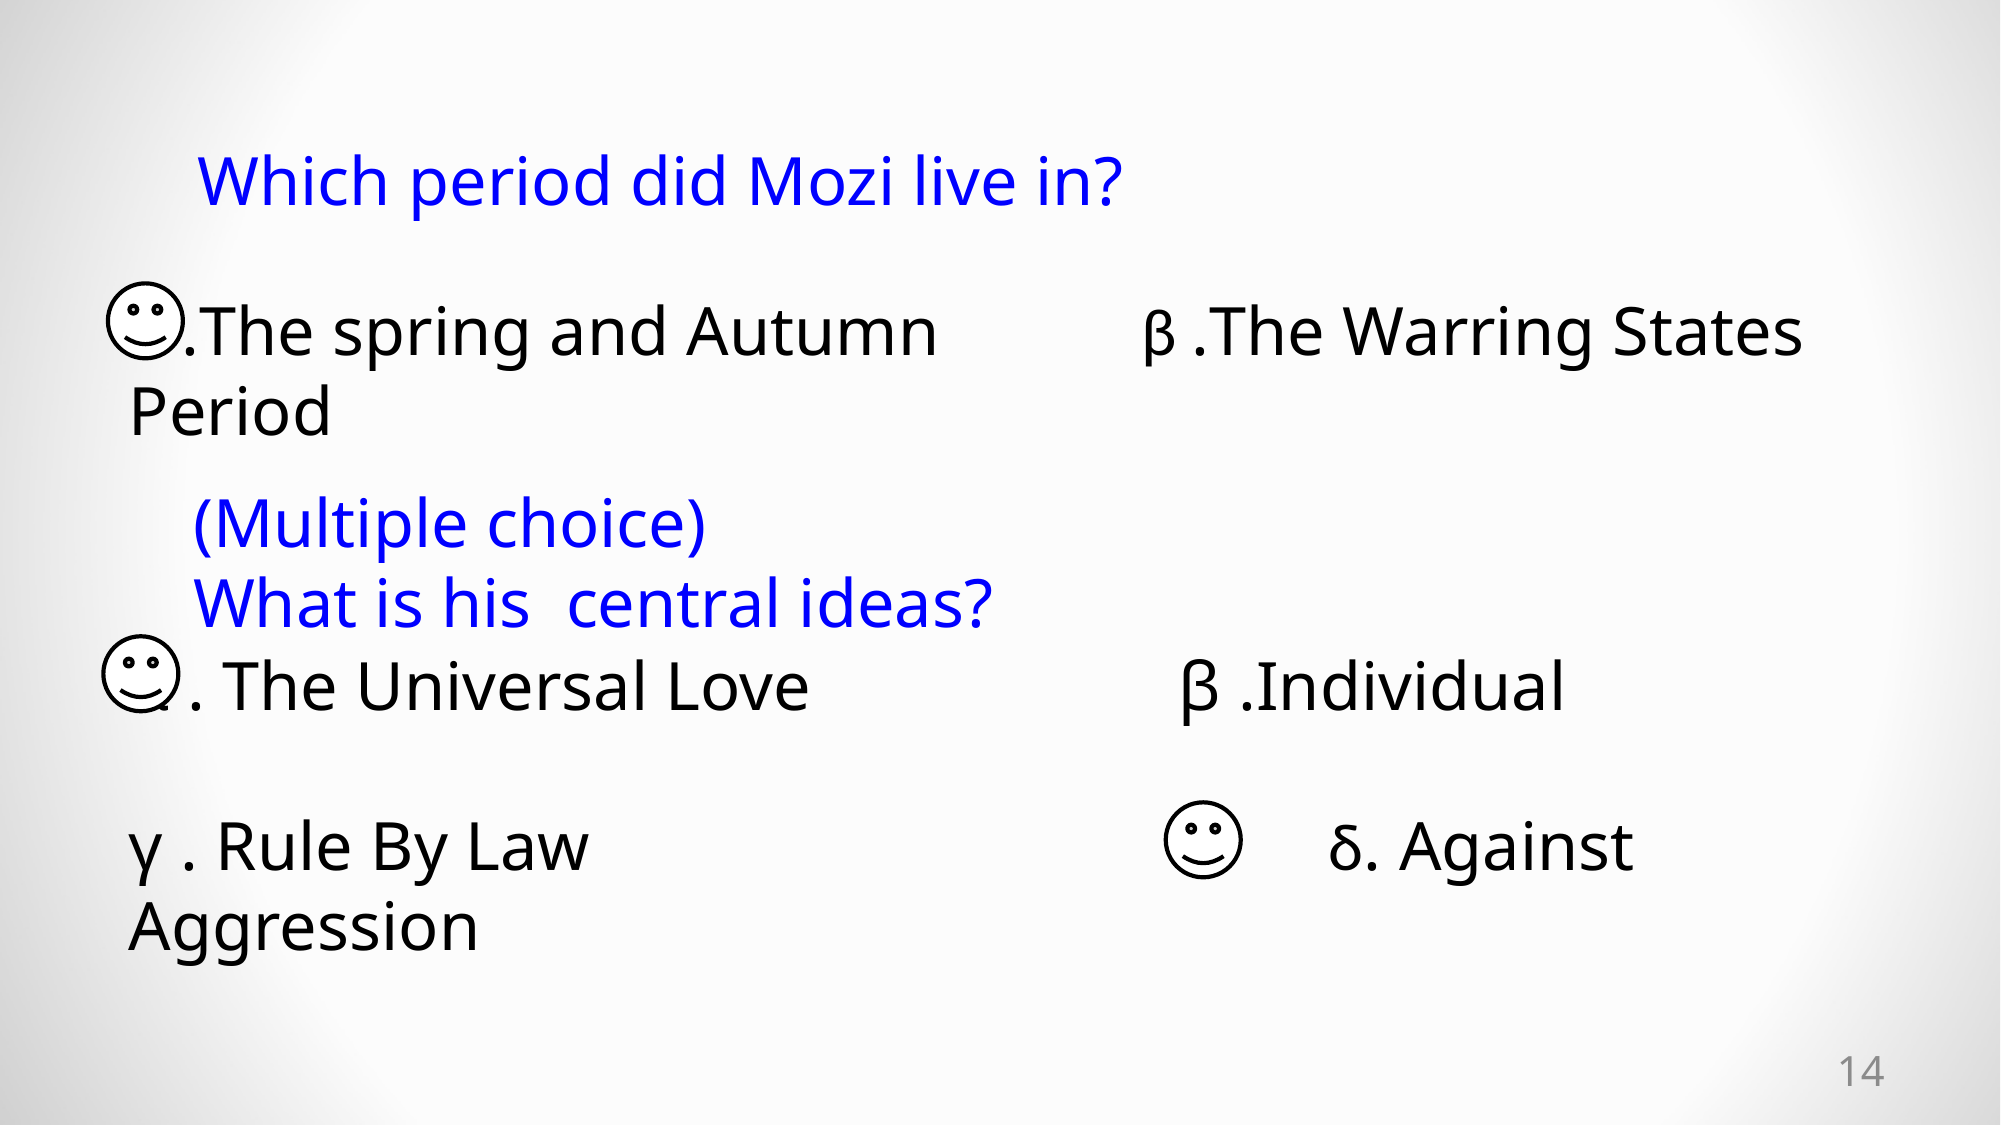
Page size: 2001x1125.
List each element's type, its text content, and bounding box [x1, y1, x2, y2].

text_box [105, 281, 185, 361]
text_box (Multiple choice) What is his central ideas? [178, 473, 1388, 636]
text_box [101, 634, 181, 714]
picture [0, 0, 2001, 1125]
slide_number 14 [1433, 1042, 1900, 1103]
text_box α . The Universal Love β .Individual γ . Rule By Law δ. Against Aggression [114, 636, 2000, 971]
text_box Which period did Mozi live in? [182, 131, 1173, 227]
text_box [1163, 800, 1243, 880]
text_box α .The spring and Autumn Period [114, 281, 1115, 457]
text_box β .The Warring States [1126, 281, 1820, 377]
